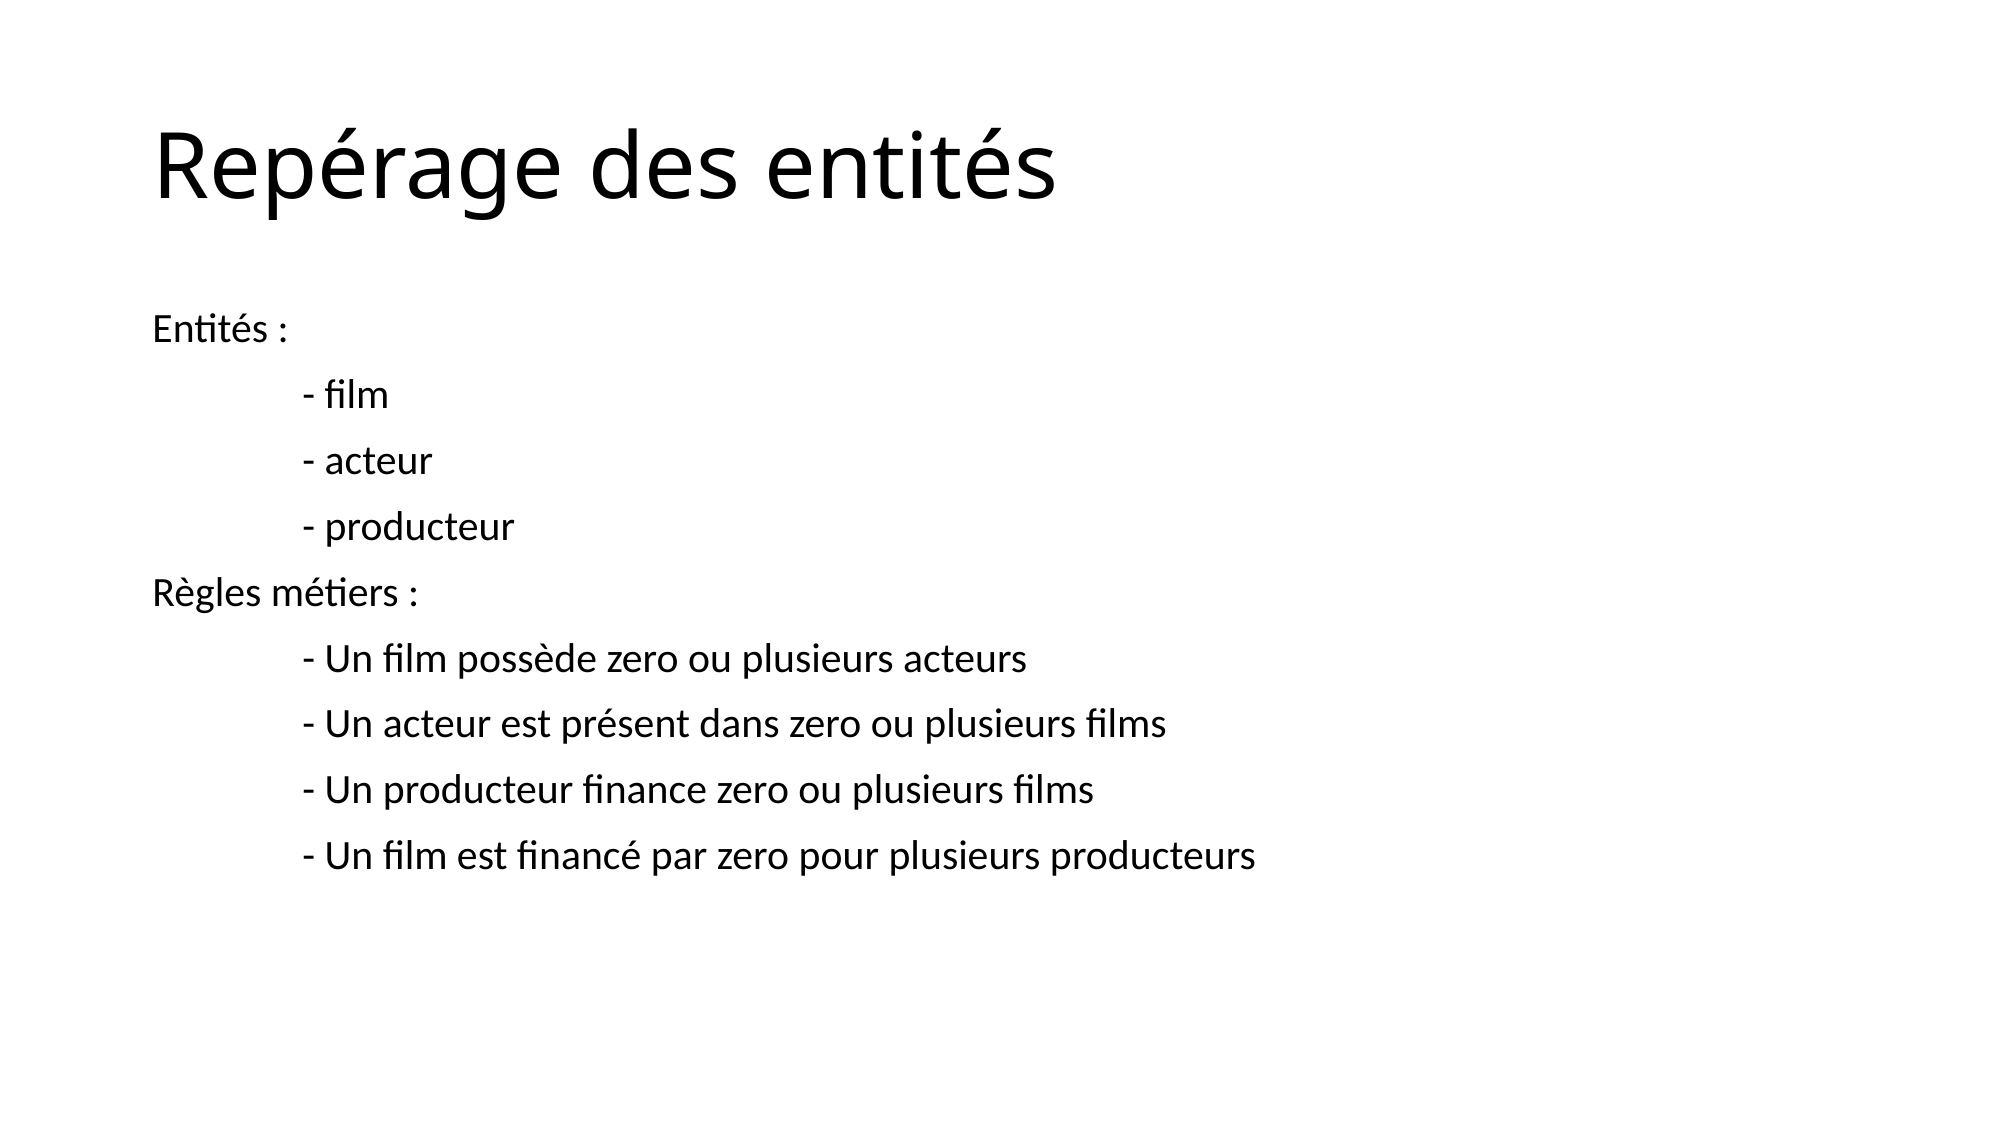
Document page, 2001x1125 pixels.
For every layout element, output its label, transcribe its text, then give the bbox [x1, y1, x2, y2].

list Entités : - film - acteur - producteur Règles métiers : - Un film possède zero ou plusieurs acteurs - Un acteur est présent dans zero ou plusieurs films - Un producteur finance zero ou plusieurs films - Un film est financé par zero pour plusieurs producteurs [137, 299, 1863, 1014]
title Repérage des entités [137, 59, 1863, 278]
